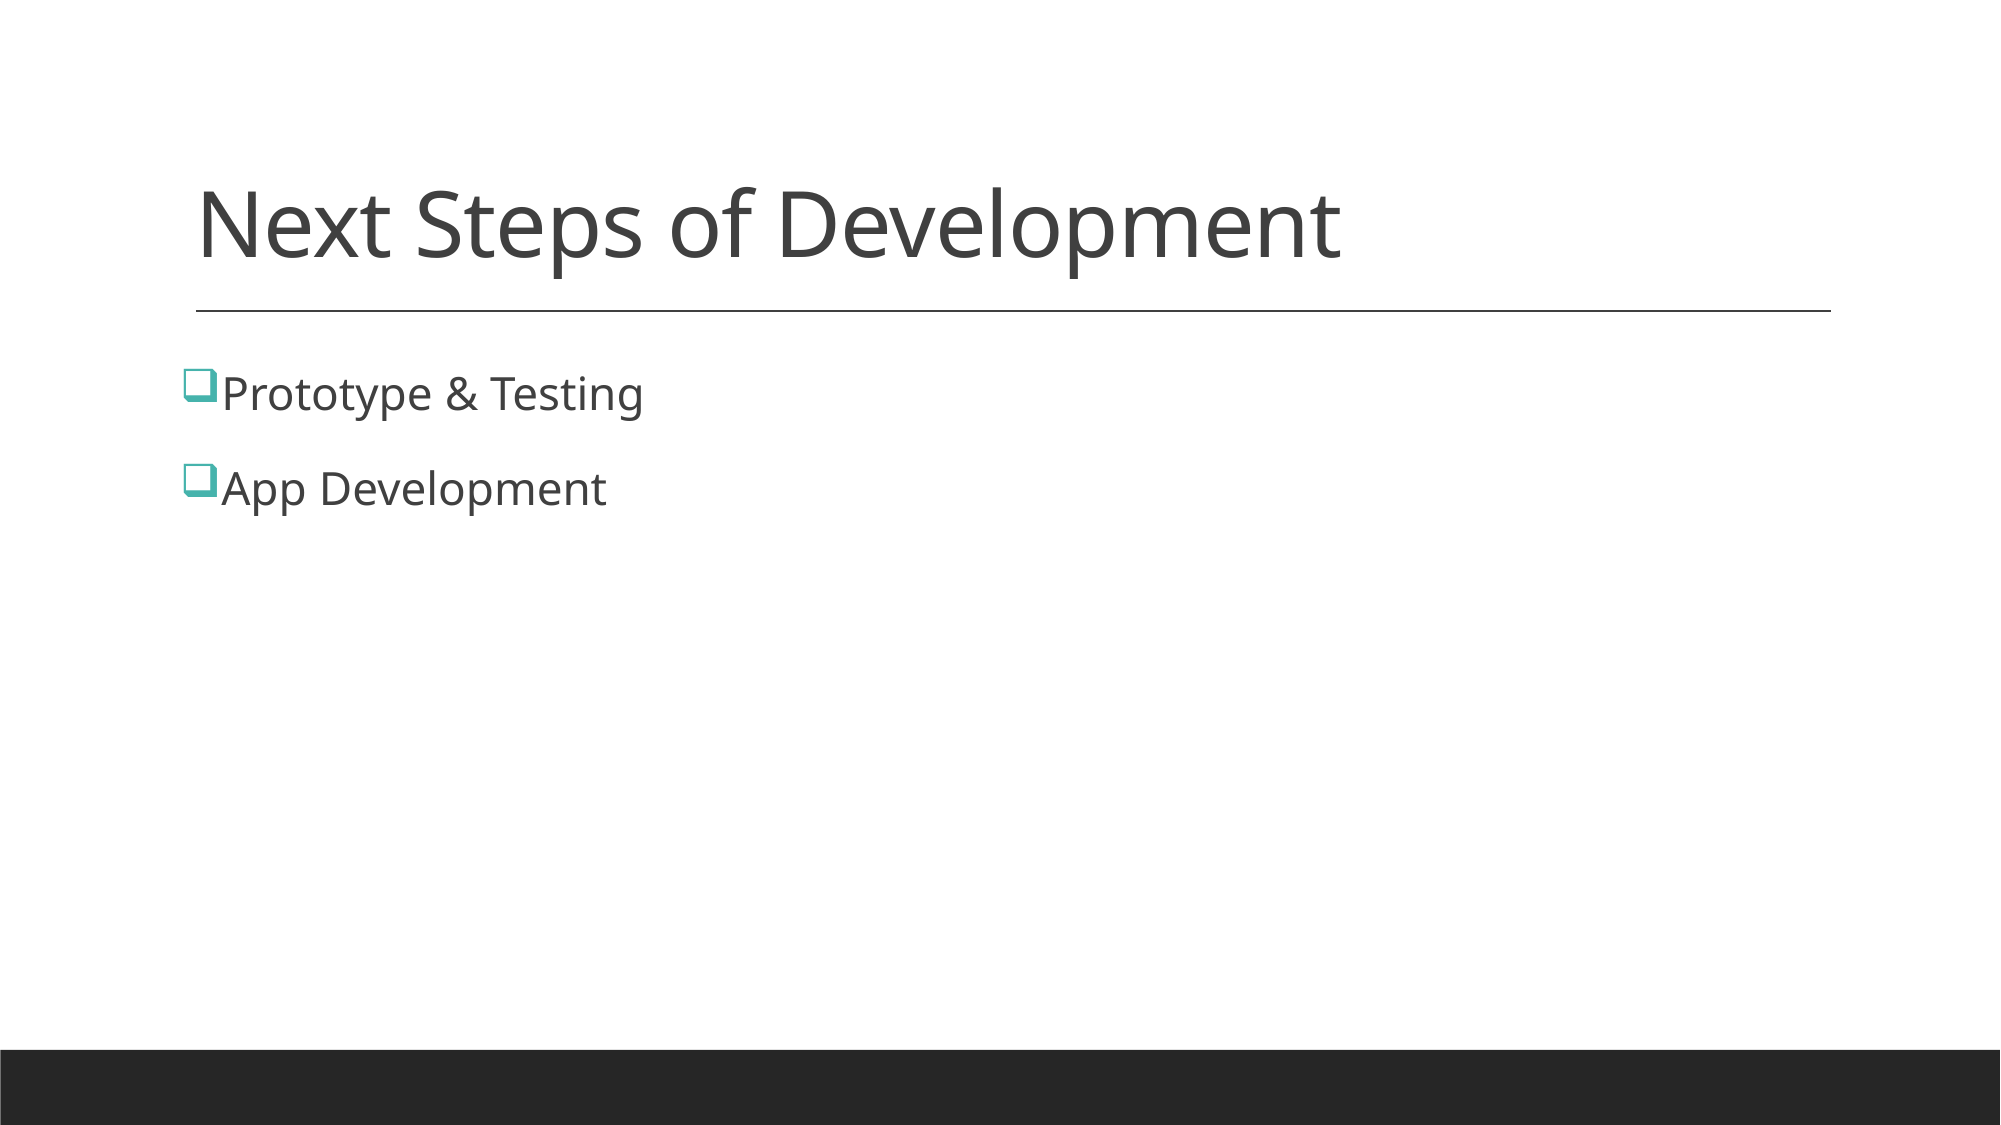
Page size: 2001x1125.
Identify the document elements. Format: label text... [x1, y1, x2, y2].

title Next Steps of Development [180, 47, 1830, 285]
list Prototype & Testing App Development [180, 345, 1830, 963]
